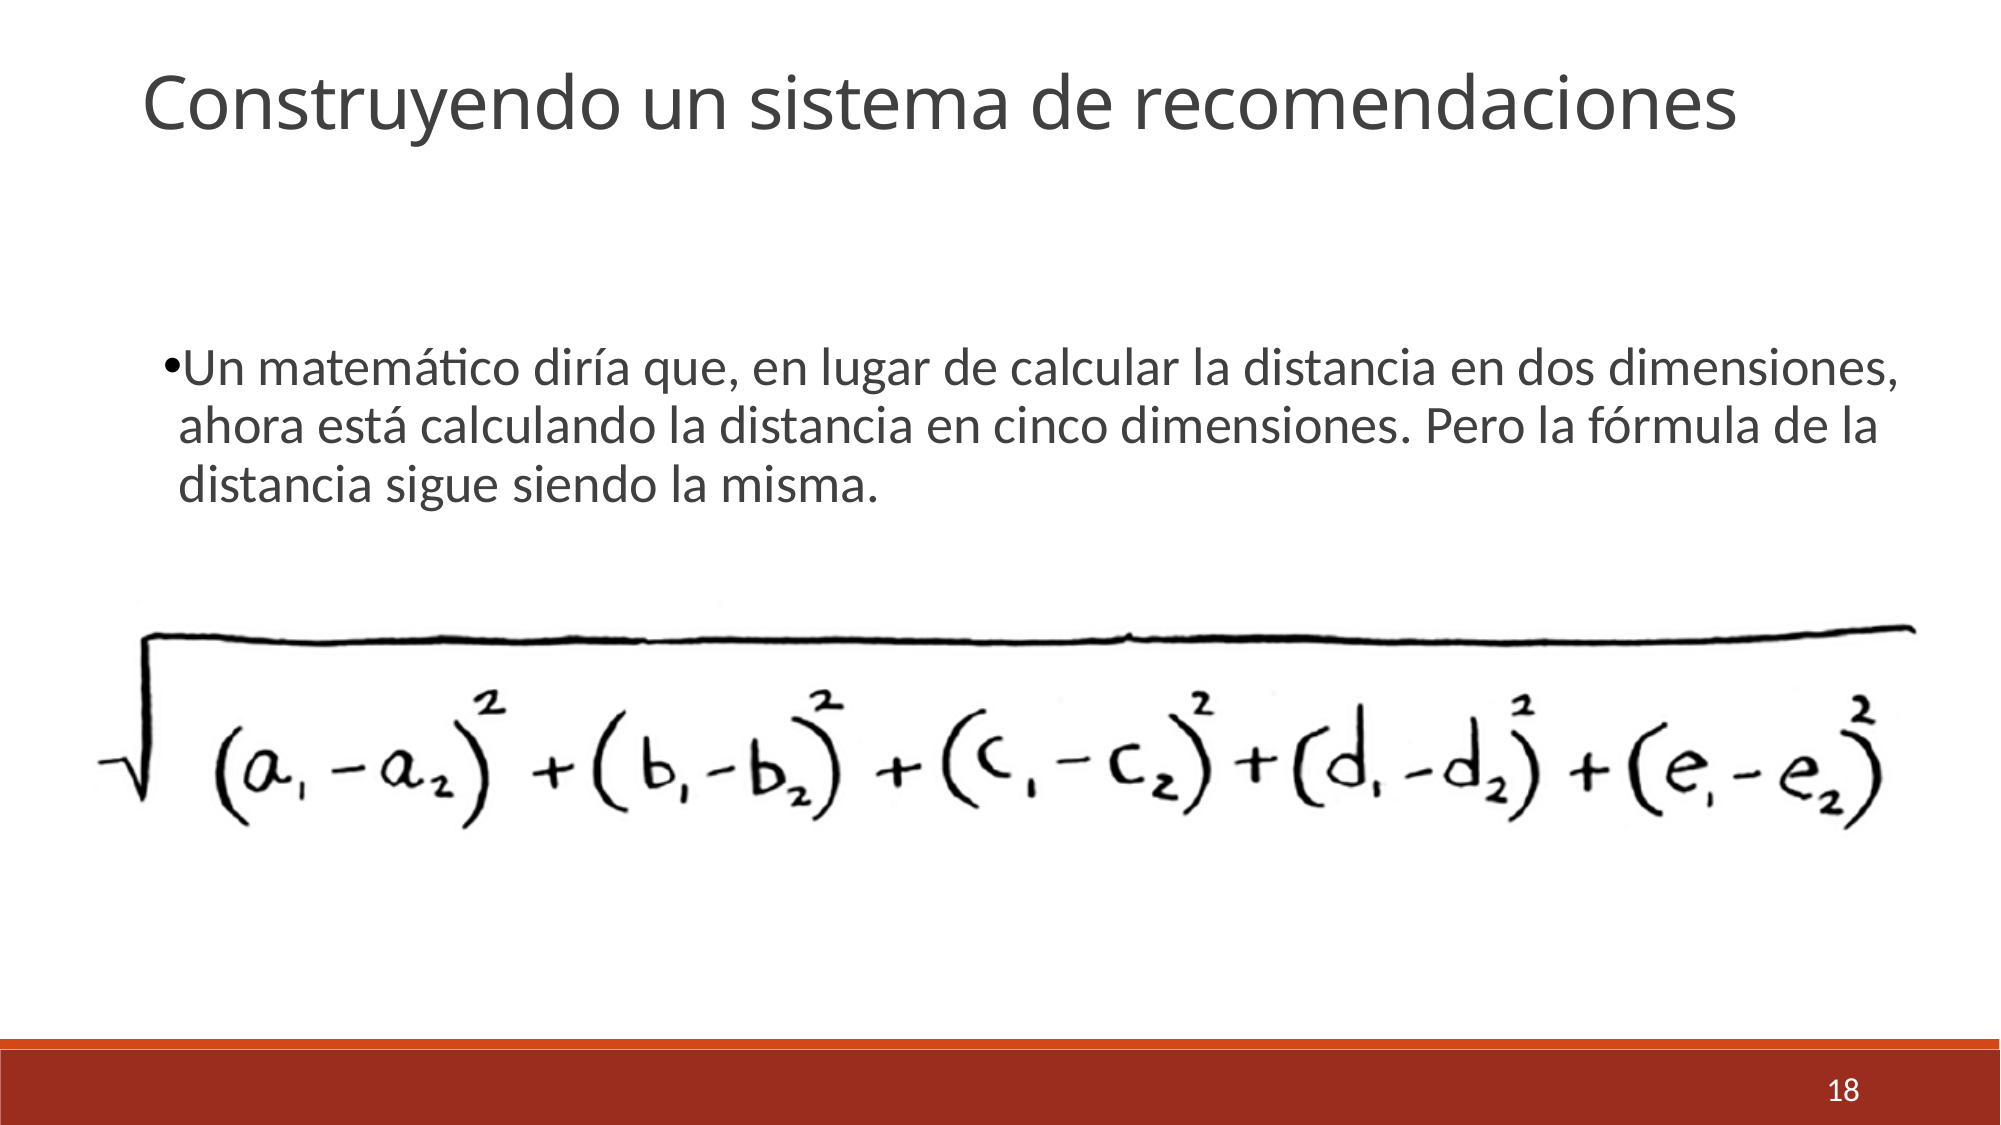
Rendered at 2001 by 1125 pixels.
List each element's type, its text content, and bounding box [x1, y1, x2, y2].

slide_number 18 [126, 1061, 1875, 1115]
text_box Un matemático diría que, en lugar de calcular la distancia en dos dimensiones, ahora está calculando la distancia en cinco dimensiones. Pero la fórmula de la distancia sigue siendo la misma. [148, 236, 1953, 1017]
text_box Construyendo un sistema de recomendaciones [126, 61, 1821, 201]
picture [64, 593, 1937, 868]
